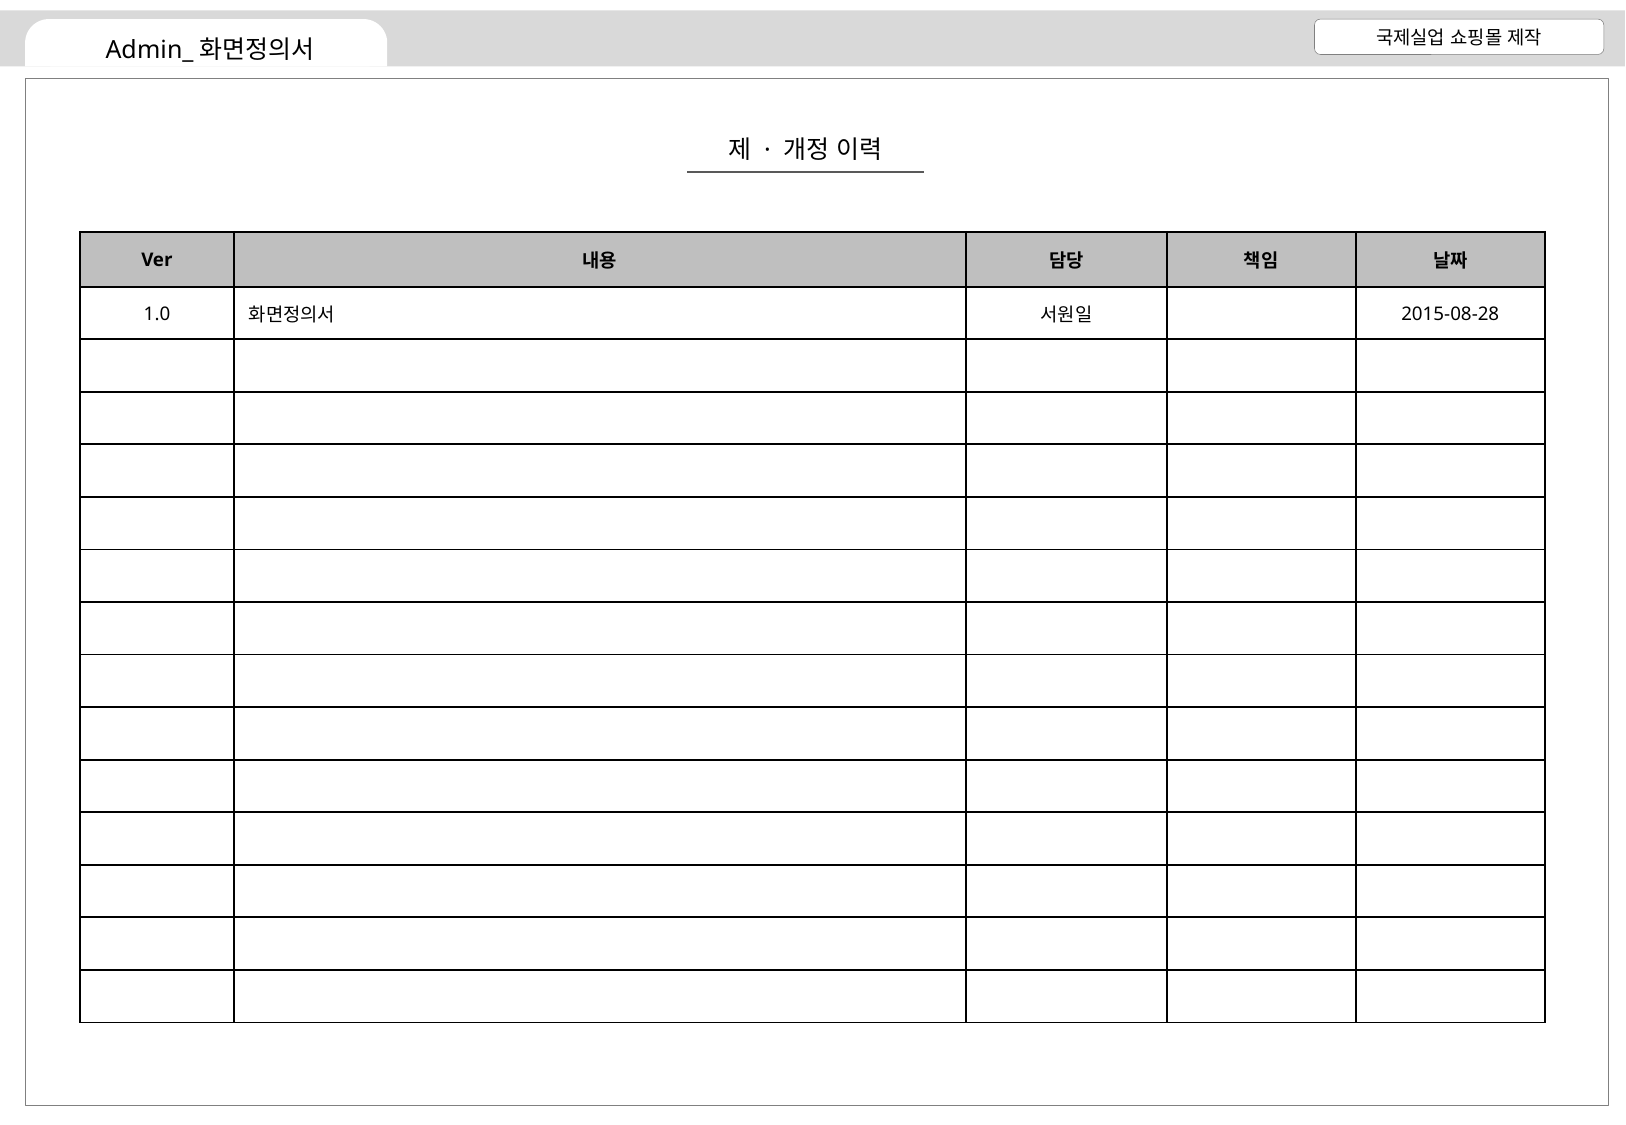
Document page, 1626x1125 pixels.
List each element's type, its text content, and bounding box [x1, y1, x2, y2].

table_cell [81, 708, 233, 759]
table_cell [1168, 340, 1355, 391]
table_cell [235, 813, 965, 864]
table_cell [81, 393, 233, 443]
table_cell [235, 550, 965, 601]
table_cell [81, 550, 233, 601]
table_cell [967, 813, 1166, 864]
table_cell [1168, 813, 1355, 864]
table_cell [81, 445, 233, 496]
table_cell [235, 761, 965, 811]
table_cell [235, 655, 965, 706]
table_cell [81, 866, 233, 916]
table_cell [1357, 393, 1544, 443]
table_cell [1357, 498, 1544, 549]
table_cell [1357, 761, 1544, 811]
table_cell [967, 971, 1166, 1022]
table_cell [967, 445, 1166, 496]
table_header 내용 [235, 233, 965, 286]
table_cell [1168, 603, 1355, 654]
table_cell [235, 708, 965, 759]
table_cell 화면정의서 [235, 288, 965, 338]
table_cell [1168, 866, 1355, 916]
table_cell [1357, 340, 1544, 391]
table_cell [1357, 971, 1544, 1022]
table_header 담당 [967, 233, 1166, 286]
table_cell [81, 971, 233, 1022]
table_cell [81, 761, 233, 811]
table_cell [235, 445, 965, 496]
table_cell [81, 813, 233, 864]
table_cell 1.0 [81, 288, 233, 338]
table_header 책임 [1168, 233, 1355, 286]
table_cell [967, 498, 1166, 549]
table_cell [1357, 550, 1544, 601]
table_cell [967, 918, 1166, 969]
table_cell [81, 655, 233, 706]
table_cell [1168, 761, 1355, 811]
table_cell [1168, 708, 1355, 759]
table_cell [81, 918, 233, 969]
table_cell [1357, 655, 1544, 706]
table_cell [1168, 393, 1355, 443]
table_cell 2015-08-28 [1357, 288, 1544, 338]
table_cell [1357, 866, 1544, 916]
table_cell [1168, 550, 1355, 601]
table_cell [1357, 603, 1544, 654]
table_cell [1168, 445, 1355, 496]
table_cell [235, 918, 965, 969]
text_box 제 · 개정 이력 [713, 126, 898, 171]
table_cell [967, 655, 1166, 706]
table_cell [967, 708, 1166, 759]
table_cell 서원일 [967, 288, 1166, 338]
table_cell [1357, 918, 1544, 969]
table_cell [1168, 288, 1355, 338]
table_cell [967, 550, 1166, 601]
table_cell [967, 340, 1166, 391]
table_cell [1168, 971, 1355, 1022]
table_cell [235, 866, 965, 916]
table_cell [81, 603, 233, 654]
table_cell [967, 603, 1166, 654]
table_cell [1357, 813, 1544, 864]
table_cell [81, 340, 233, 391]
table_cell [967, 761, 1166, 811]
table_cell [1168, 498, 1355, 549]
table_cell [81, 498, 233, 549]
table_cell [967, 866, 1166, 916]
table_header Ver [81, 233, 233, 286]
table_cell [235, 971, 965, 1022]
table_cell [235, 498, 965, 549]
table_cell [967, 393, 1166, 443]
table_cell [1168, 918, 1355, 969]
table_cell [235, 393, 965, 443]
table_cell [235, 340, 965, 391]
table_cell [1168, 655, 1355, 706]
table_cell [1357, 445, 1544, 496]
table_cell [1357, 708, 1544, 759]
table_header 날짜 [1357, 233, 1544, 286]
table_cell [235, 603, 965, 654]
